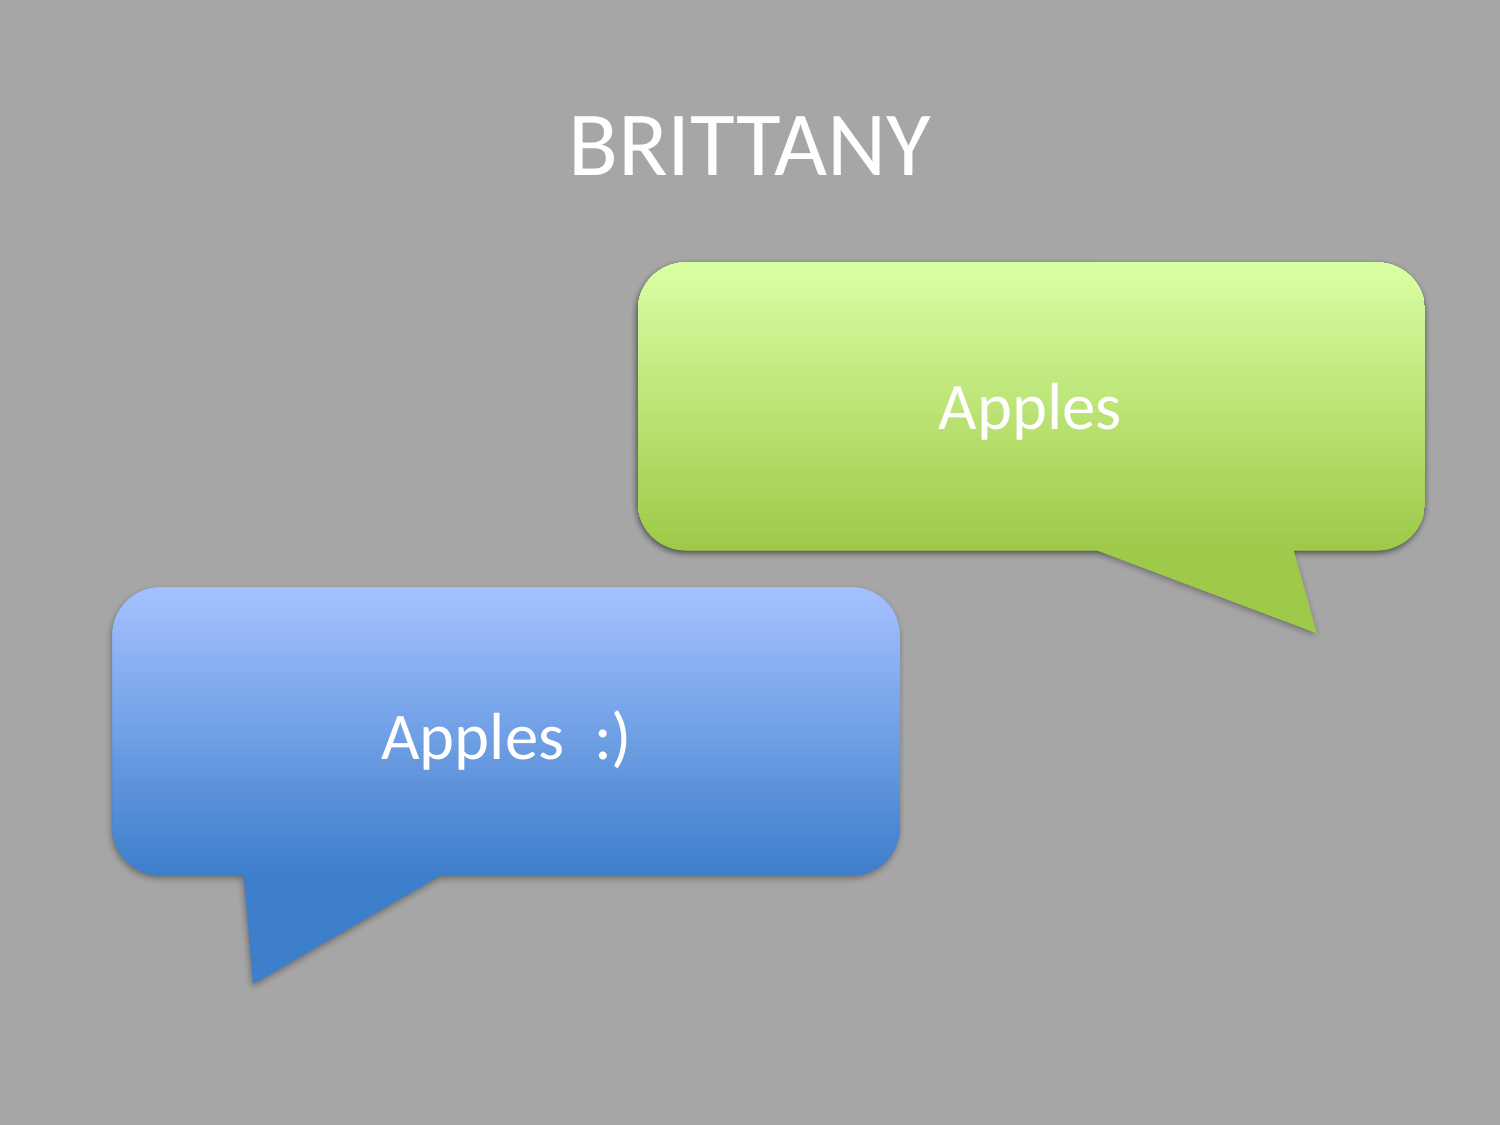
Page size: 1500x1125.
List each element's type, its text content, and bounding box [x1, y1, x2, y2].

text_box Apples :) [196, 685, 817, 781]
text_box [637, 262, 1426, 634]
text_box [112, 587, 900, 985]
text_box Apples [720, 355, 1341, 450]
title BRITTANY [75, 45, 1425, 233]
